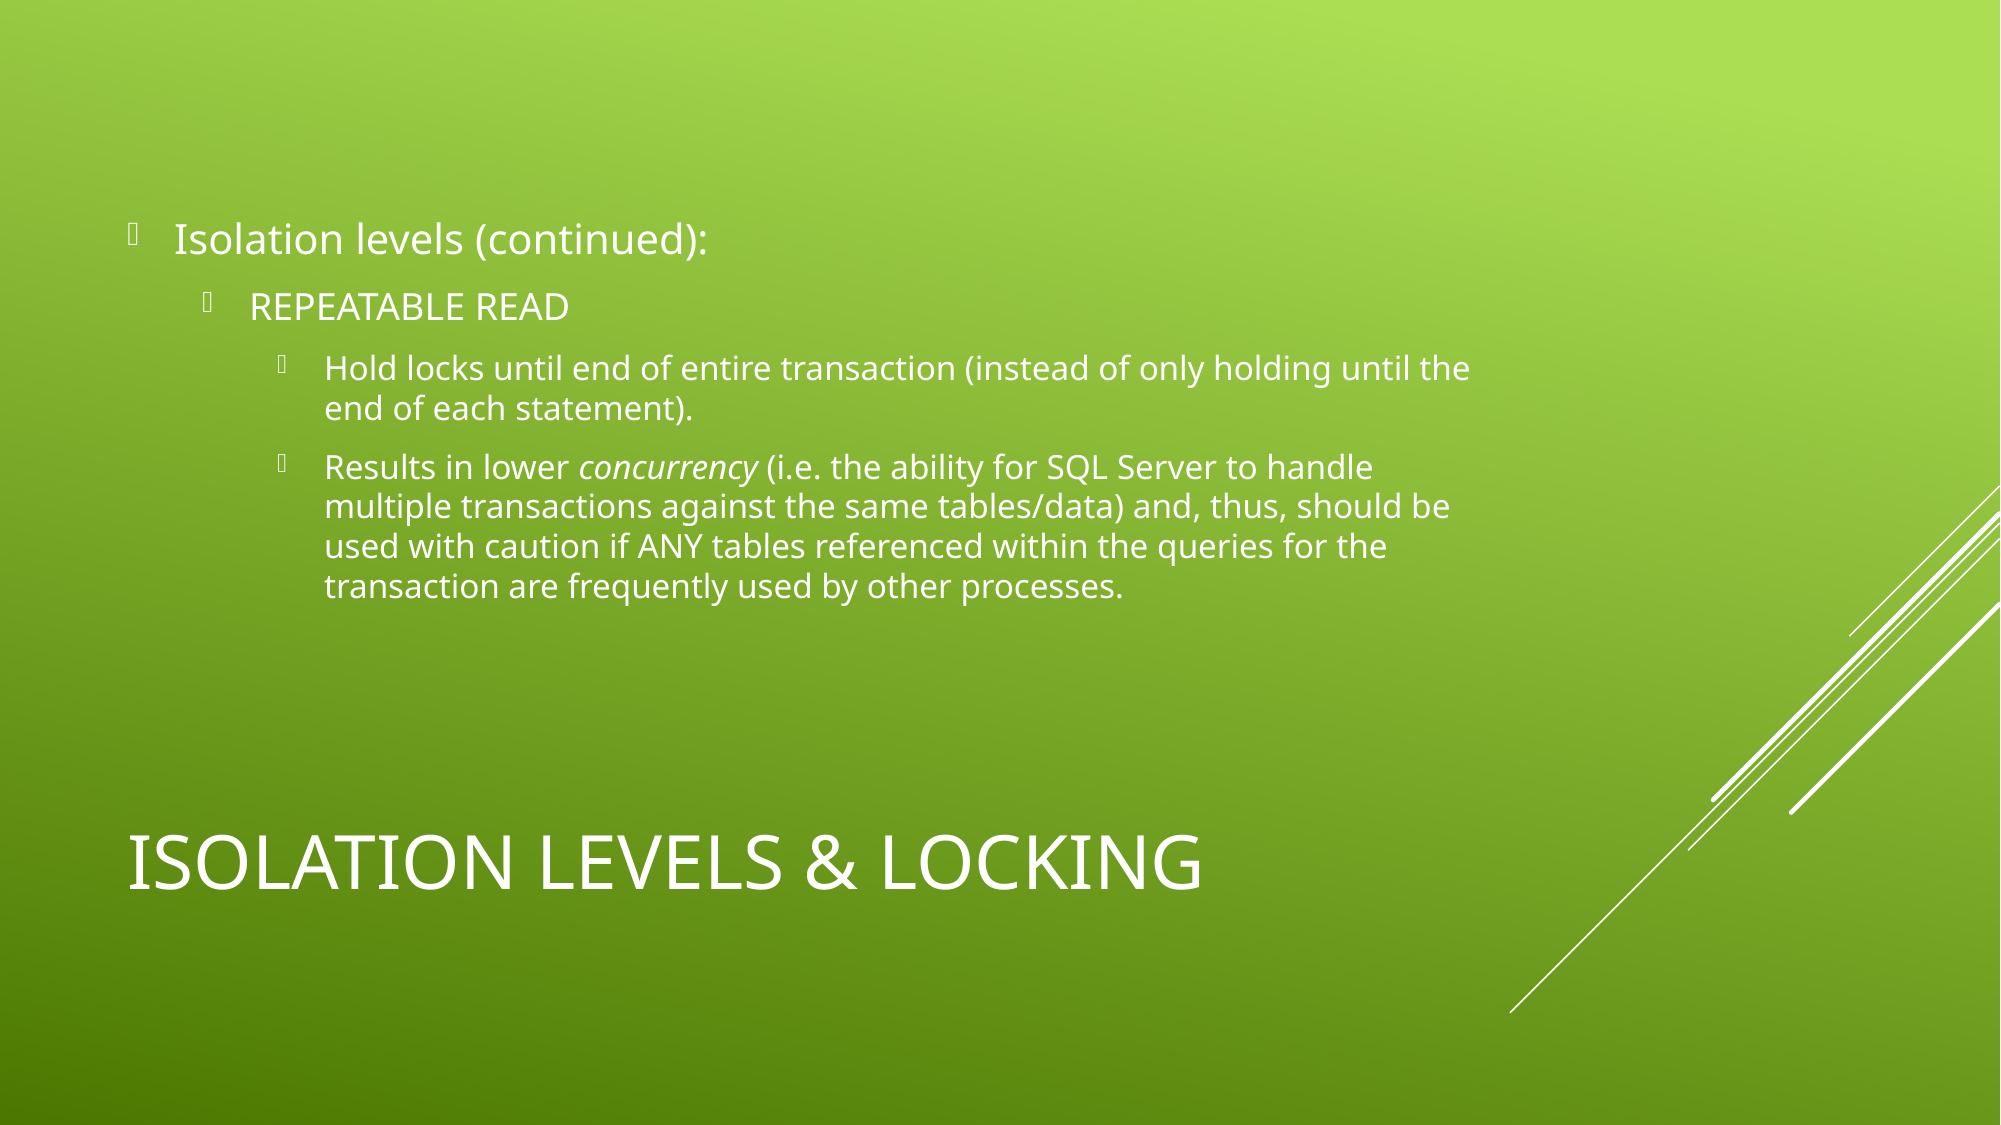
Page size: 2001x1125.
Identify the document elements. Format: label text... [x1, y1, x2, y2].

title Isolation Levels & Locking [112, 736, 1513, 984]
list Isolation levels (continued): REPEATABLE READ Hold locks until end of entire transaction (instead of only holding until the end of each statement). Results in lower concurrency (i.e. the ability for SQL Server to handle multiple transactions against the same tables/data) and, thus, should be used with caution if ANY tables referenced within the queries for the transaction are frequently used by other processes. [112, 112, 1513, 706]
